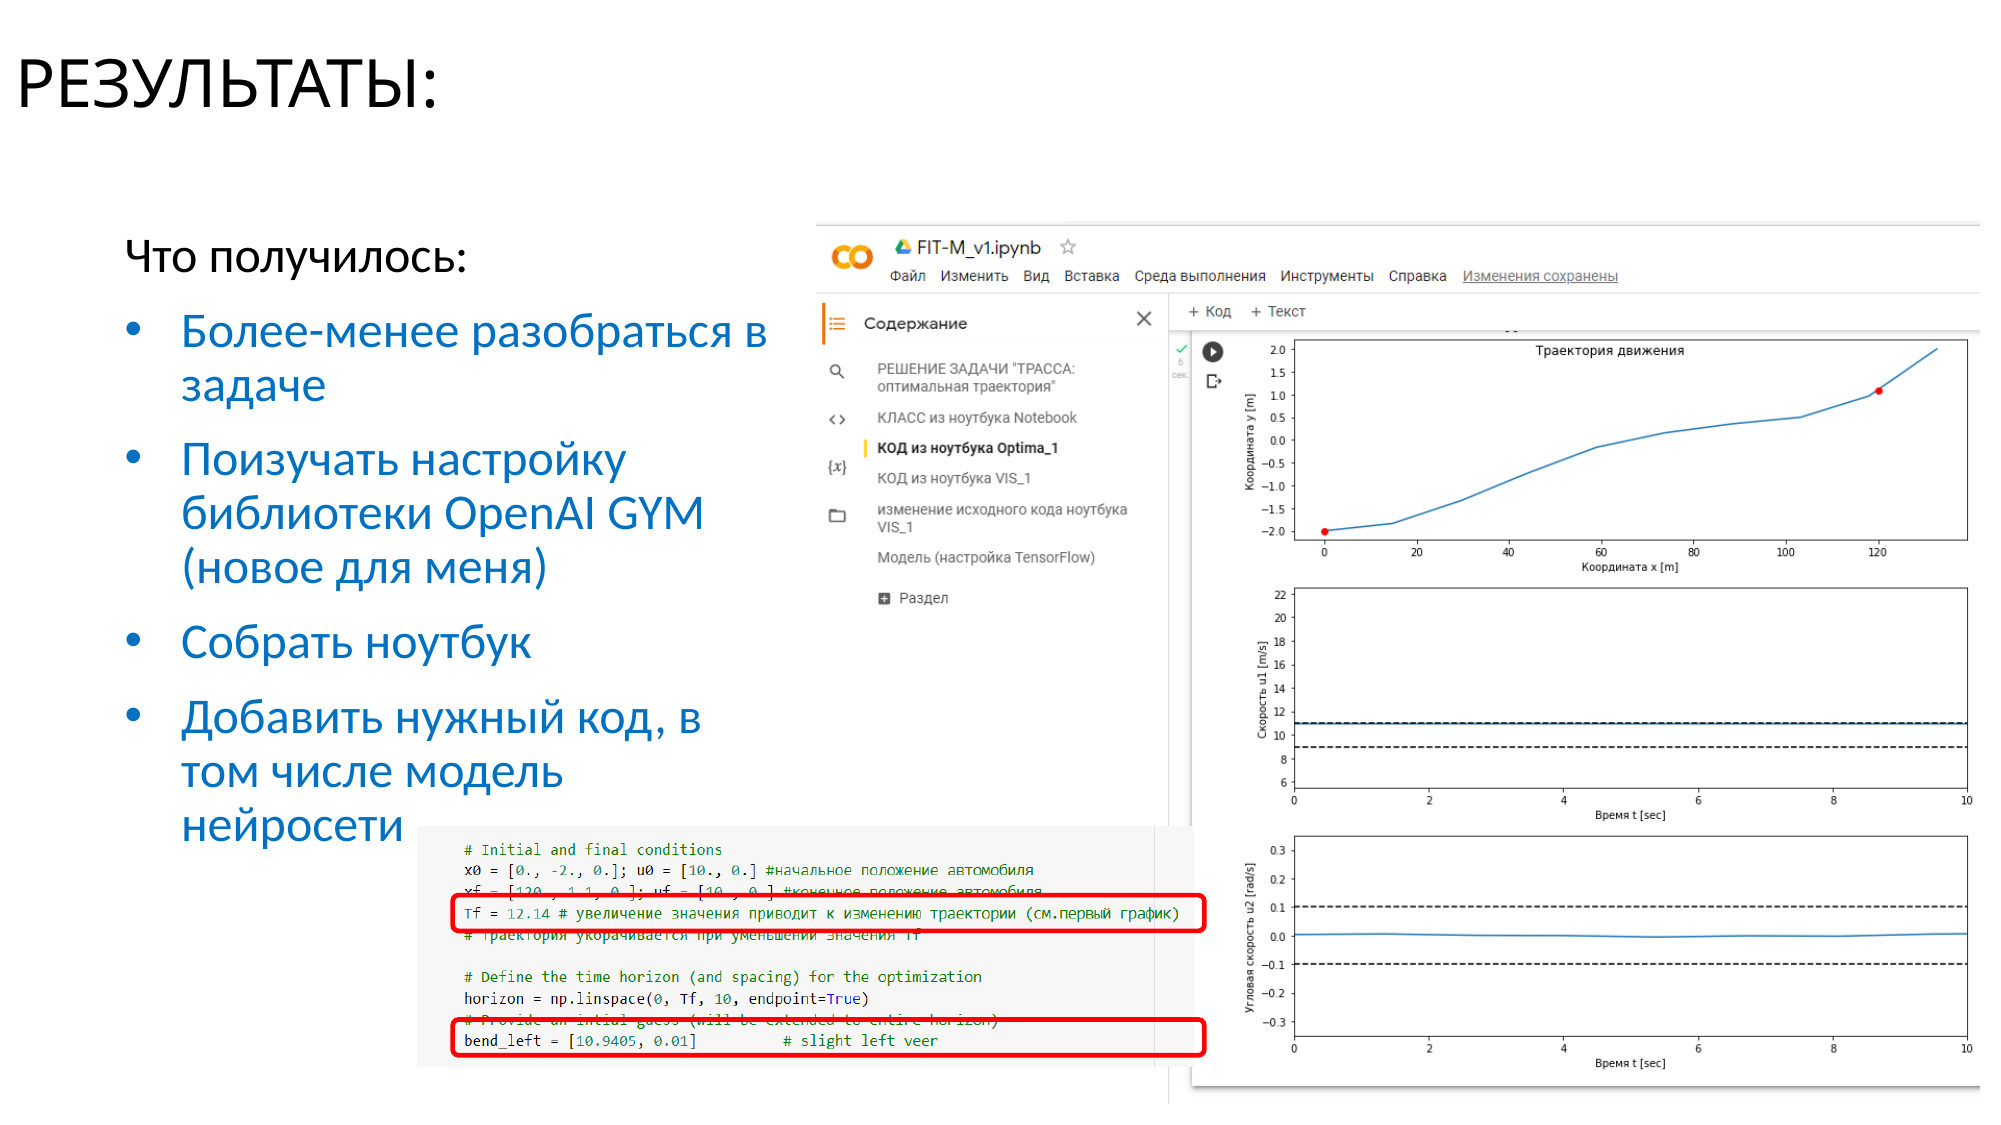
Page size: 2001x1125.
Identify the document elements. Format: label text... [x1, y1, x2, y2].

subtitle Что получилось: Более-менее разобраться в задаче Поизучать настройку библиотеки OpenAI GYM (новое для меня) Собрать ноутбук Добавить нужный код, в том числе модель нейросети [109, 221, 796, 1018]
title РЕЗУЛЬТАТЫ: [0, 14, 2000, 159]
picture [417, 221, 1981, 1104]
